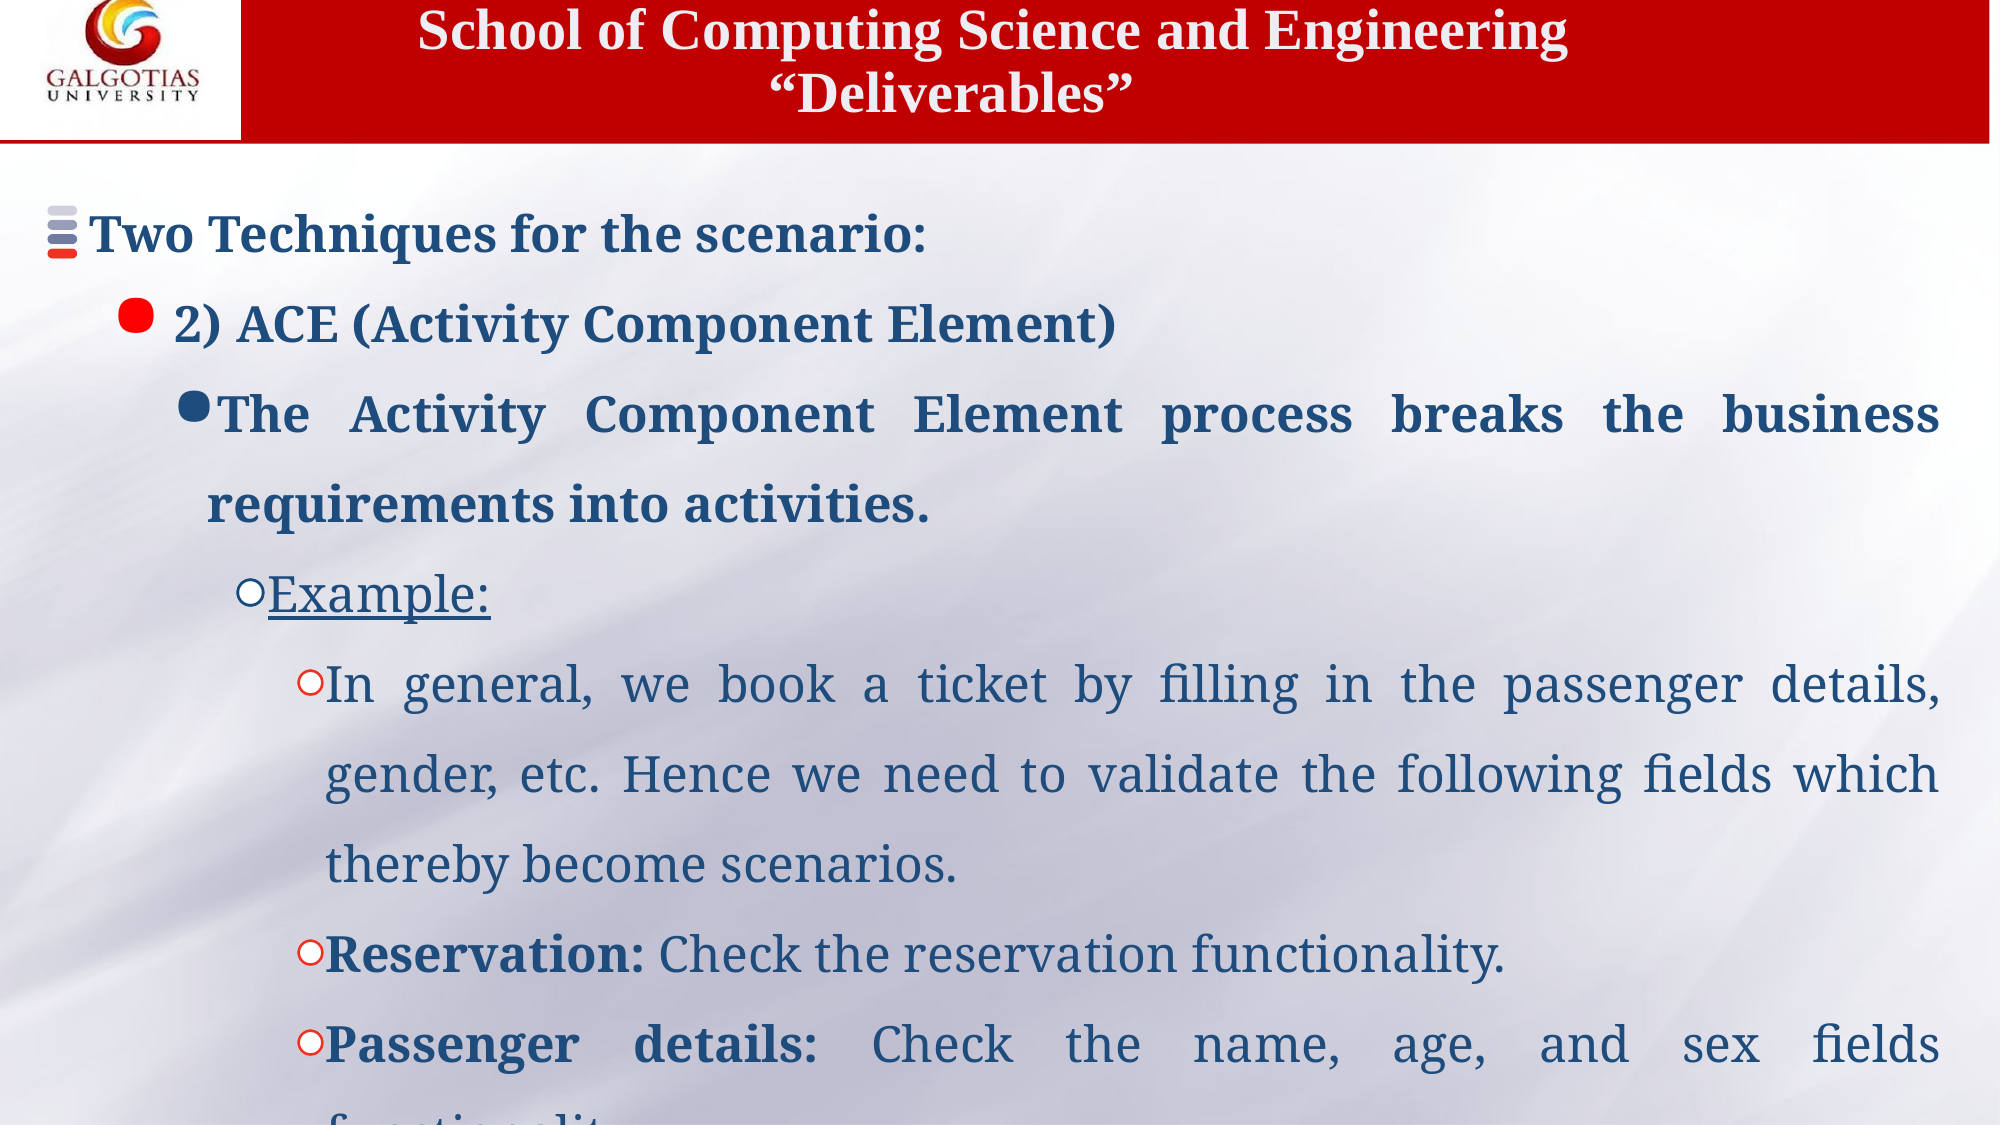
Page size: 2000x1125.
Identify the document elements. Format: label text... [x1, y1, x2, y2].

picture [0, 0, 241, 140]
text_box School of Computing Science and Engineering “Deliverables” [244, 0, 1990, 144]
picture [0, 0, 2000, 1125]
list Two Techniques for the scenario: 2) ACE (Activity Component Element) The Activity Component Element process breaks the business requirements into activities. Example: In general, we book a ticket by filling in the passenger details, gender, etc. Hence we need to validate the following fields which thereby become scenarios. Reservation: Check the reservation functionality. Passenger details: Check the name, age, and sex fields functionality. Modify: Check if the modified functionality works properly. [31, 164, 1957, 1078]
